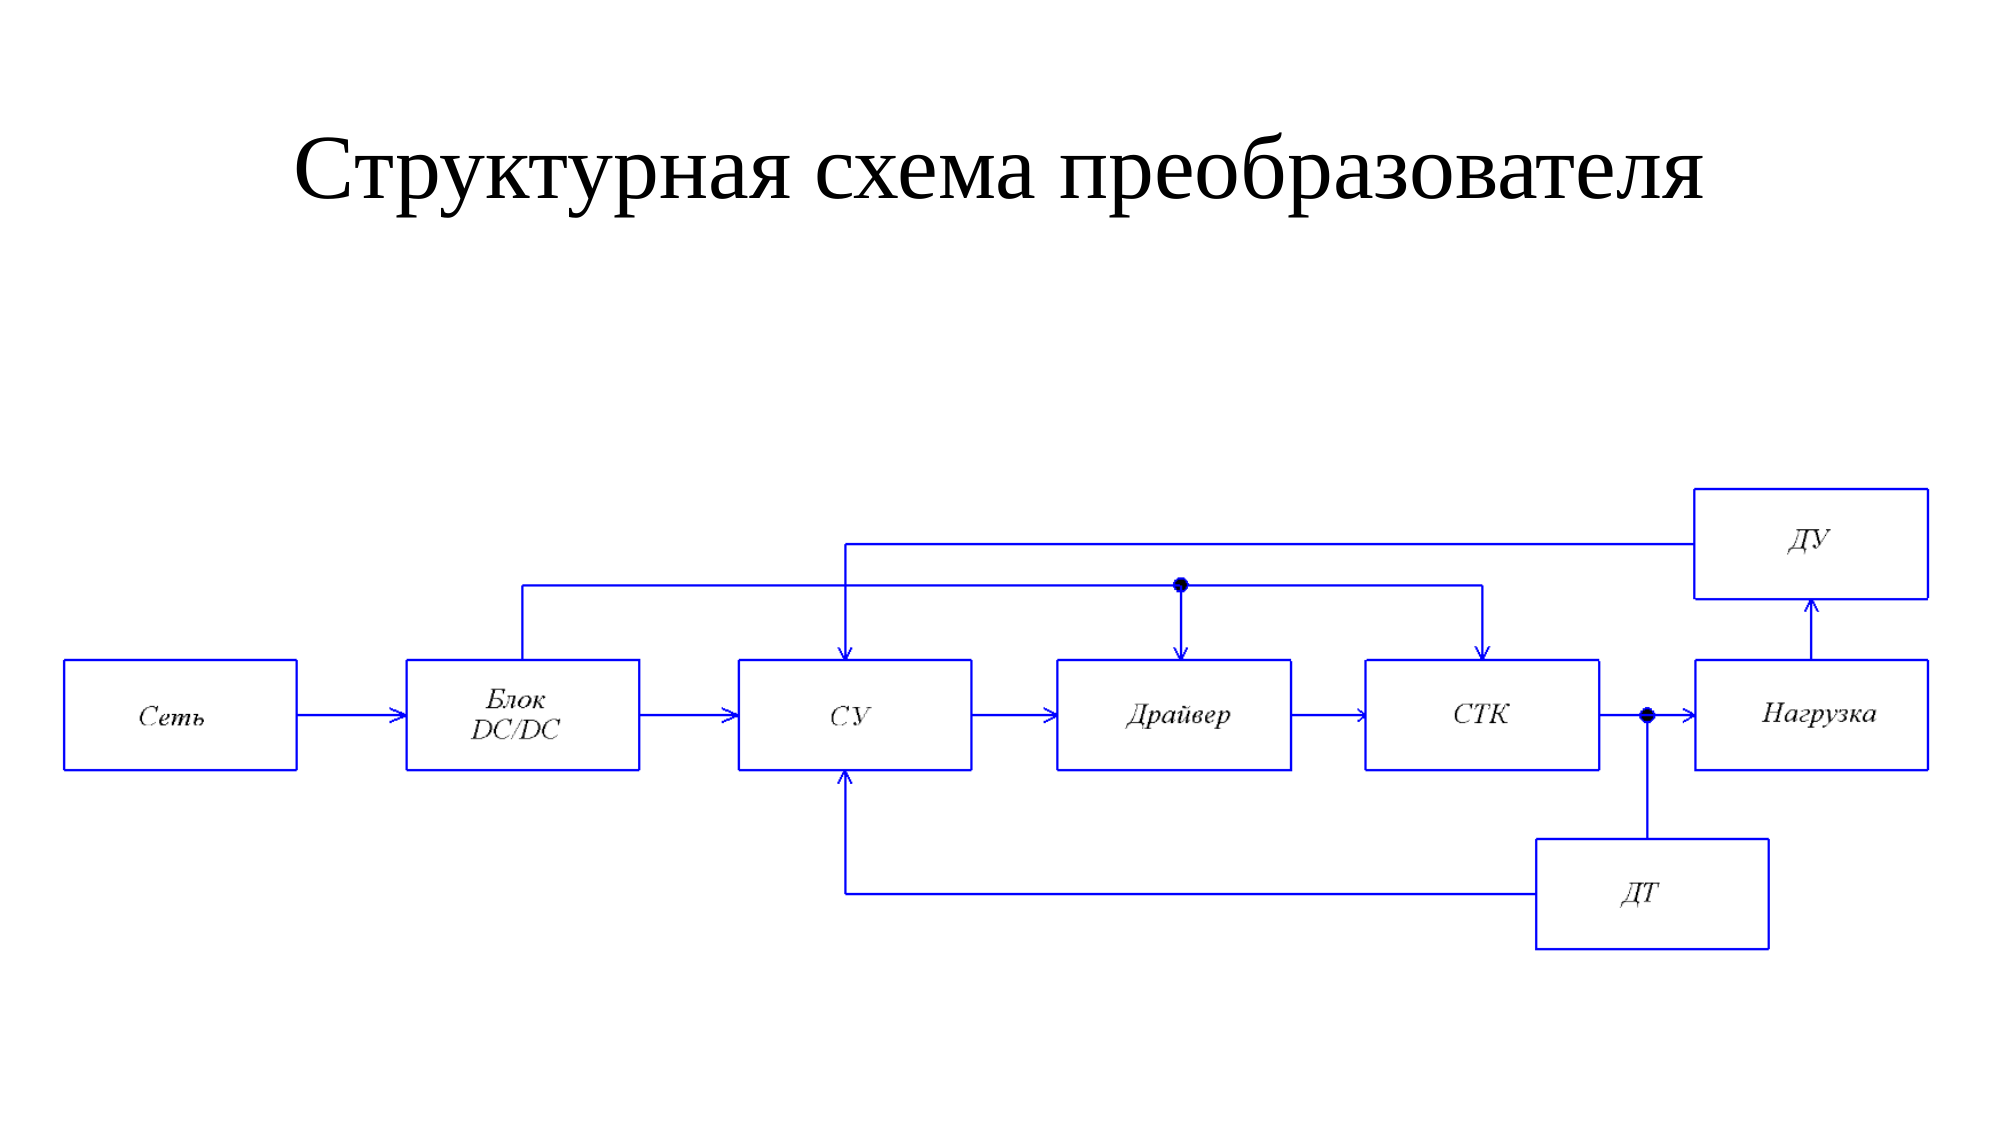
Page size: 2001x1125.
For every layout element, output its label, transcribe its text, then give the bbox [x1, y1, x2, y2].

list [39, 356, 1967, 1002]
title Структурная схема преобразователя [137, 59, 1863, 278]
